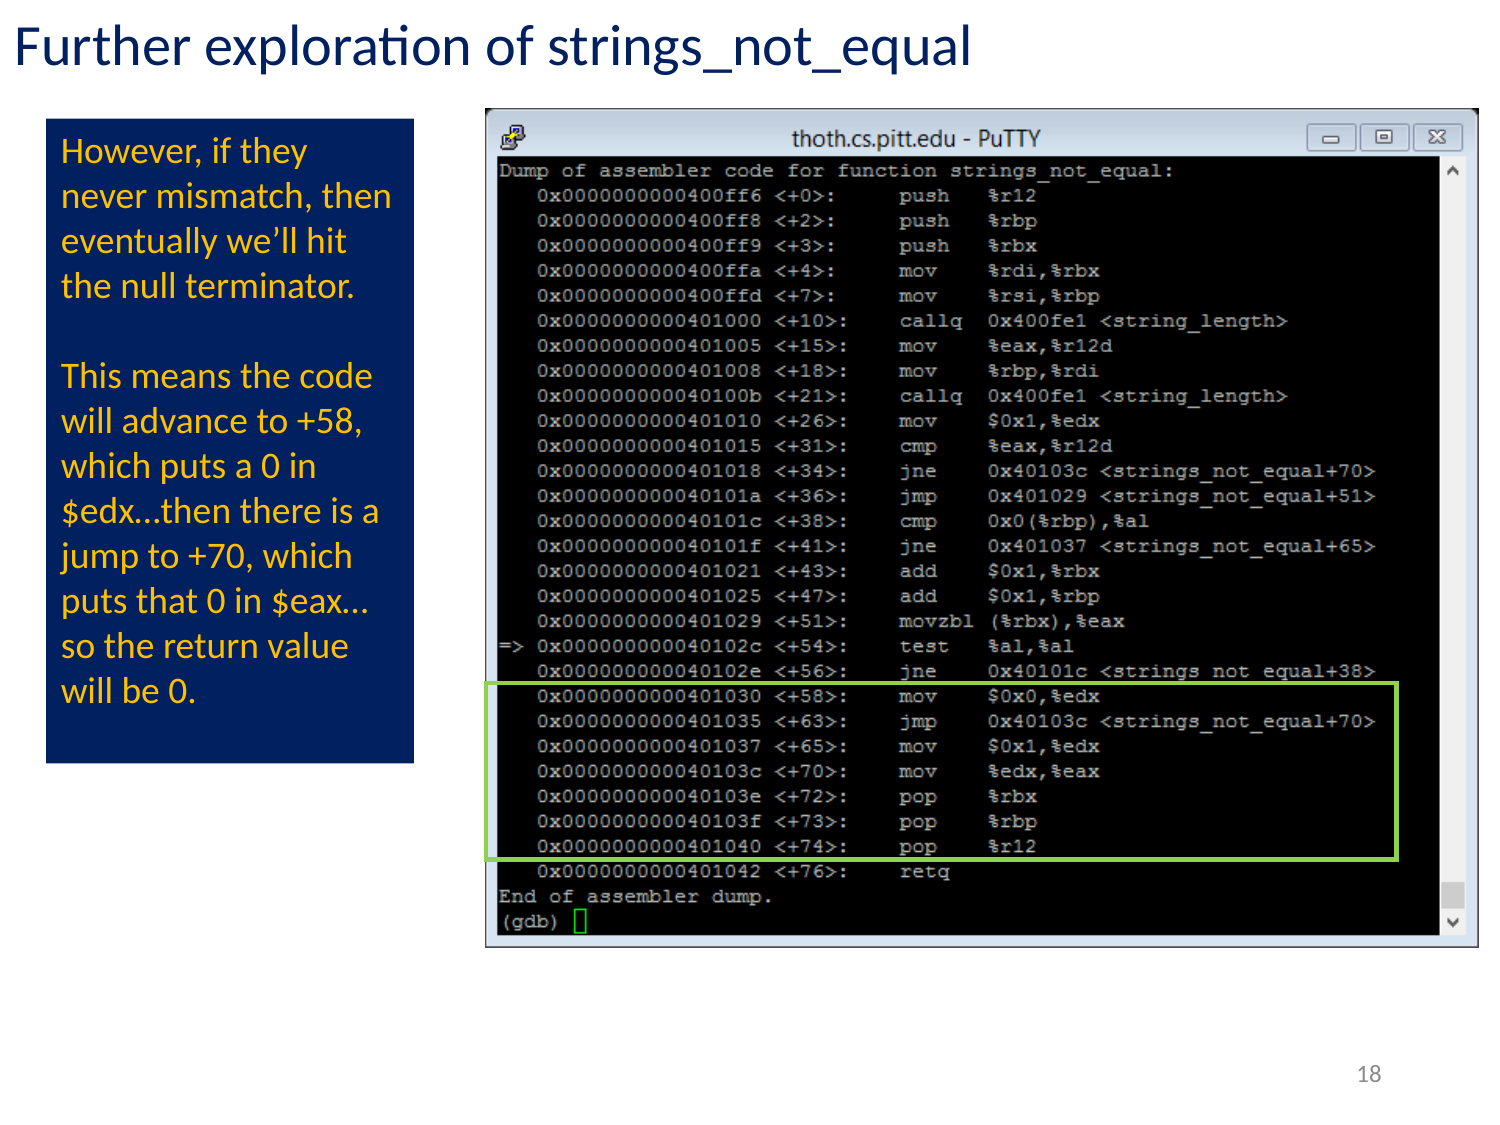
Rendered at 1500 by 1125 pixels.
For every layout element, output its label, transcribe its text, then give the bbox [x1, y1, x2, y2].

slide_number 18 [1059, 1042, 1397, 1103]
text_box However, if they never mismatch, then eventually we’ll hit the null terminator. This means the code will advance to +58, which puts a 0 in $edx…then there is a jump to +70, which puts that 0 in $eax…so the return value will be 0. [46, 118, 414, 764]
picture [485, 108, 1479, 948]
text_box Further exploration of strings_not_equal [0, 0, 1456, 85]
